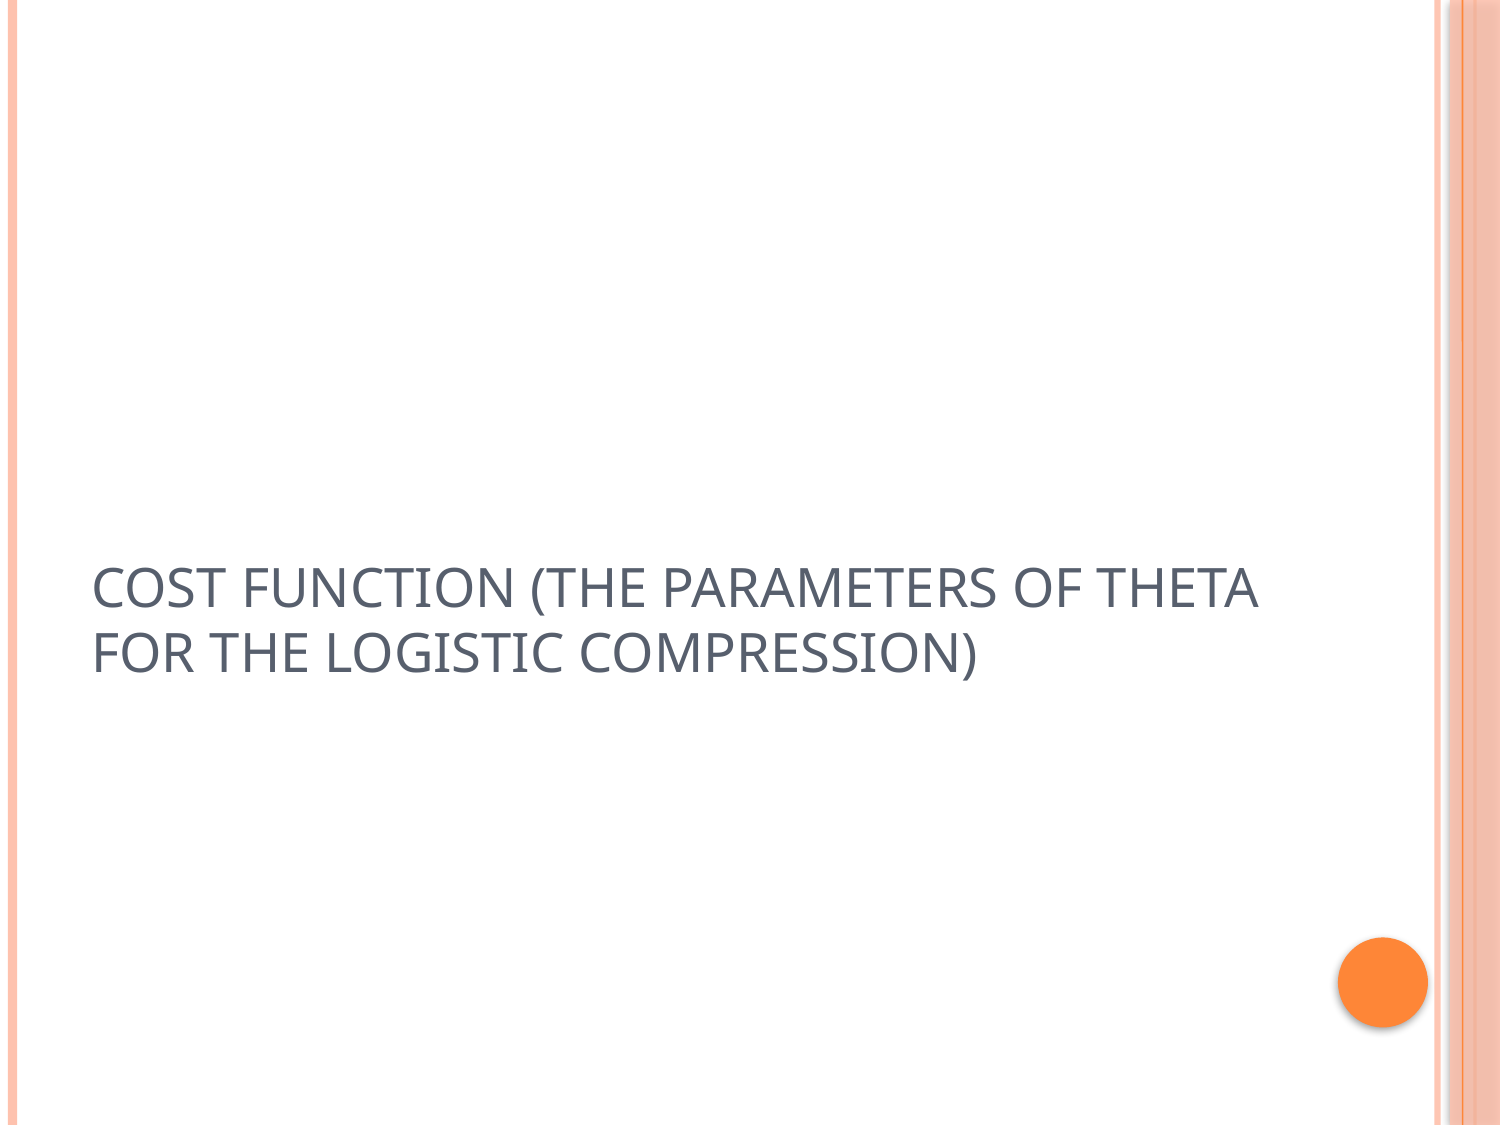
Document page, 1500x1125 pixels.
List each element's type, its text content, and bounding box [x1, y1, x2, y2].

title Cost Function (the parameters of theta for the logistic compression) [76, 503, 1302, 691]
